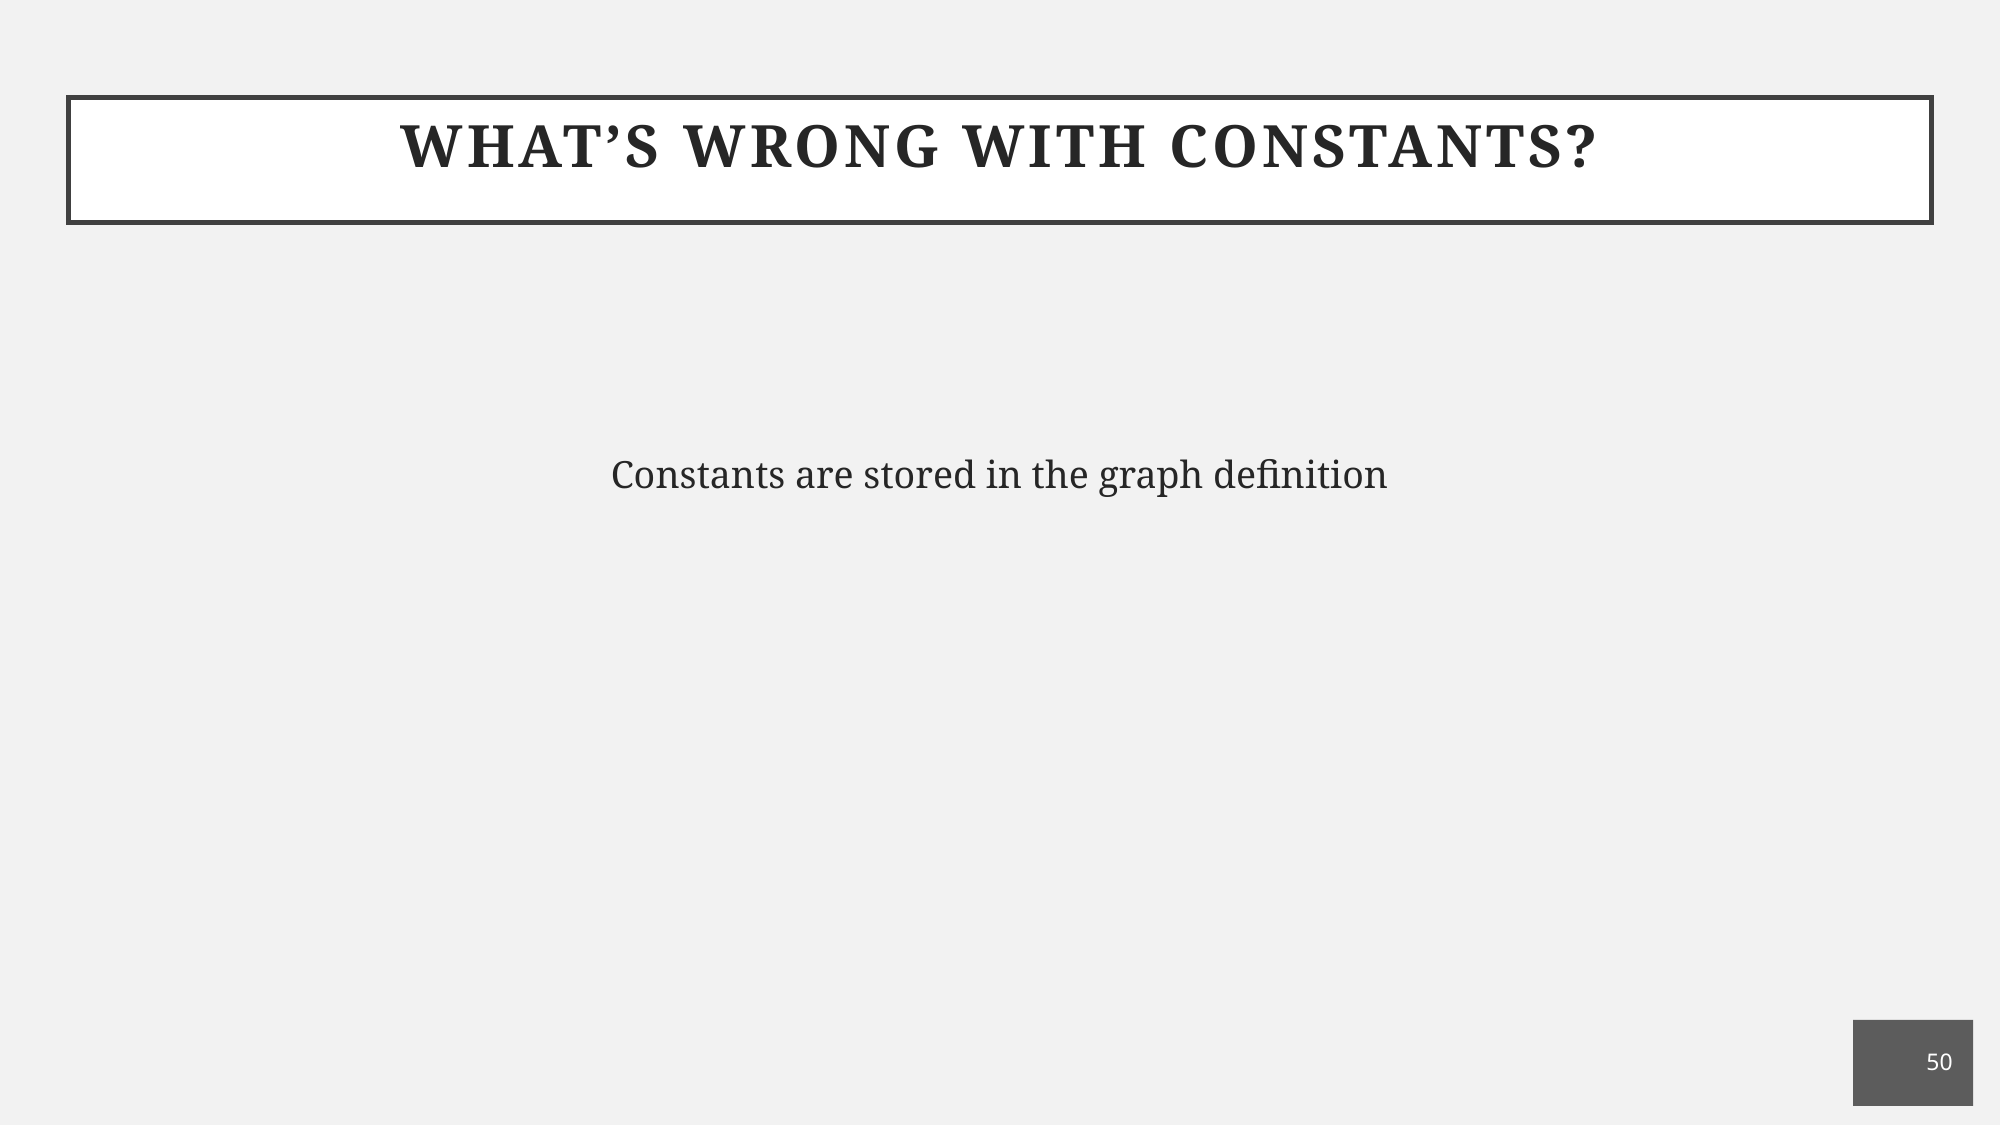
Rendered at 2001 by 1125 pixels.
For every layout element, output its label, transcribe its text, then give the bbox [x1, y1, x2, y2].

title What’s wrong with constants? [66, 95, 1934, 225]
slide_number 50 [1853, 1019, 1974, 1106]
list Constants are stored in the graph definition [68, 252, 1932, 1038]
